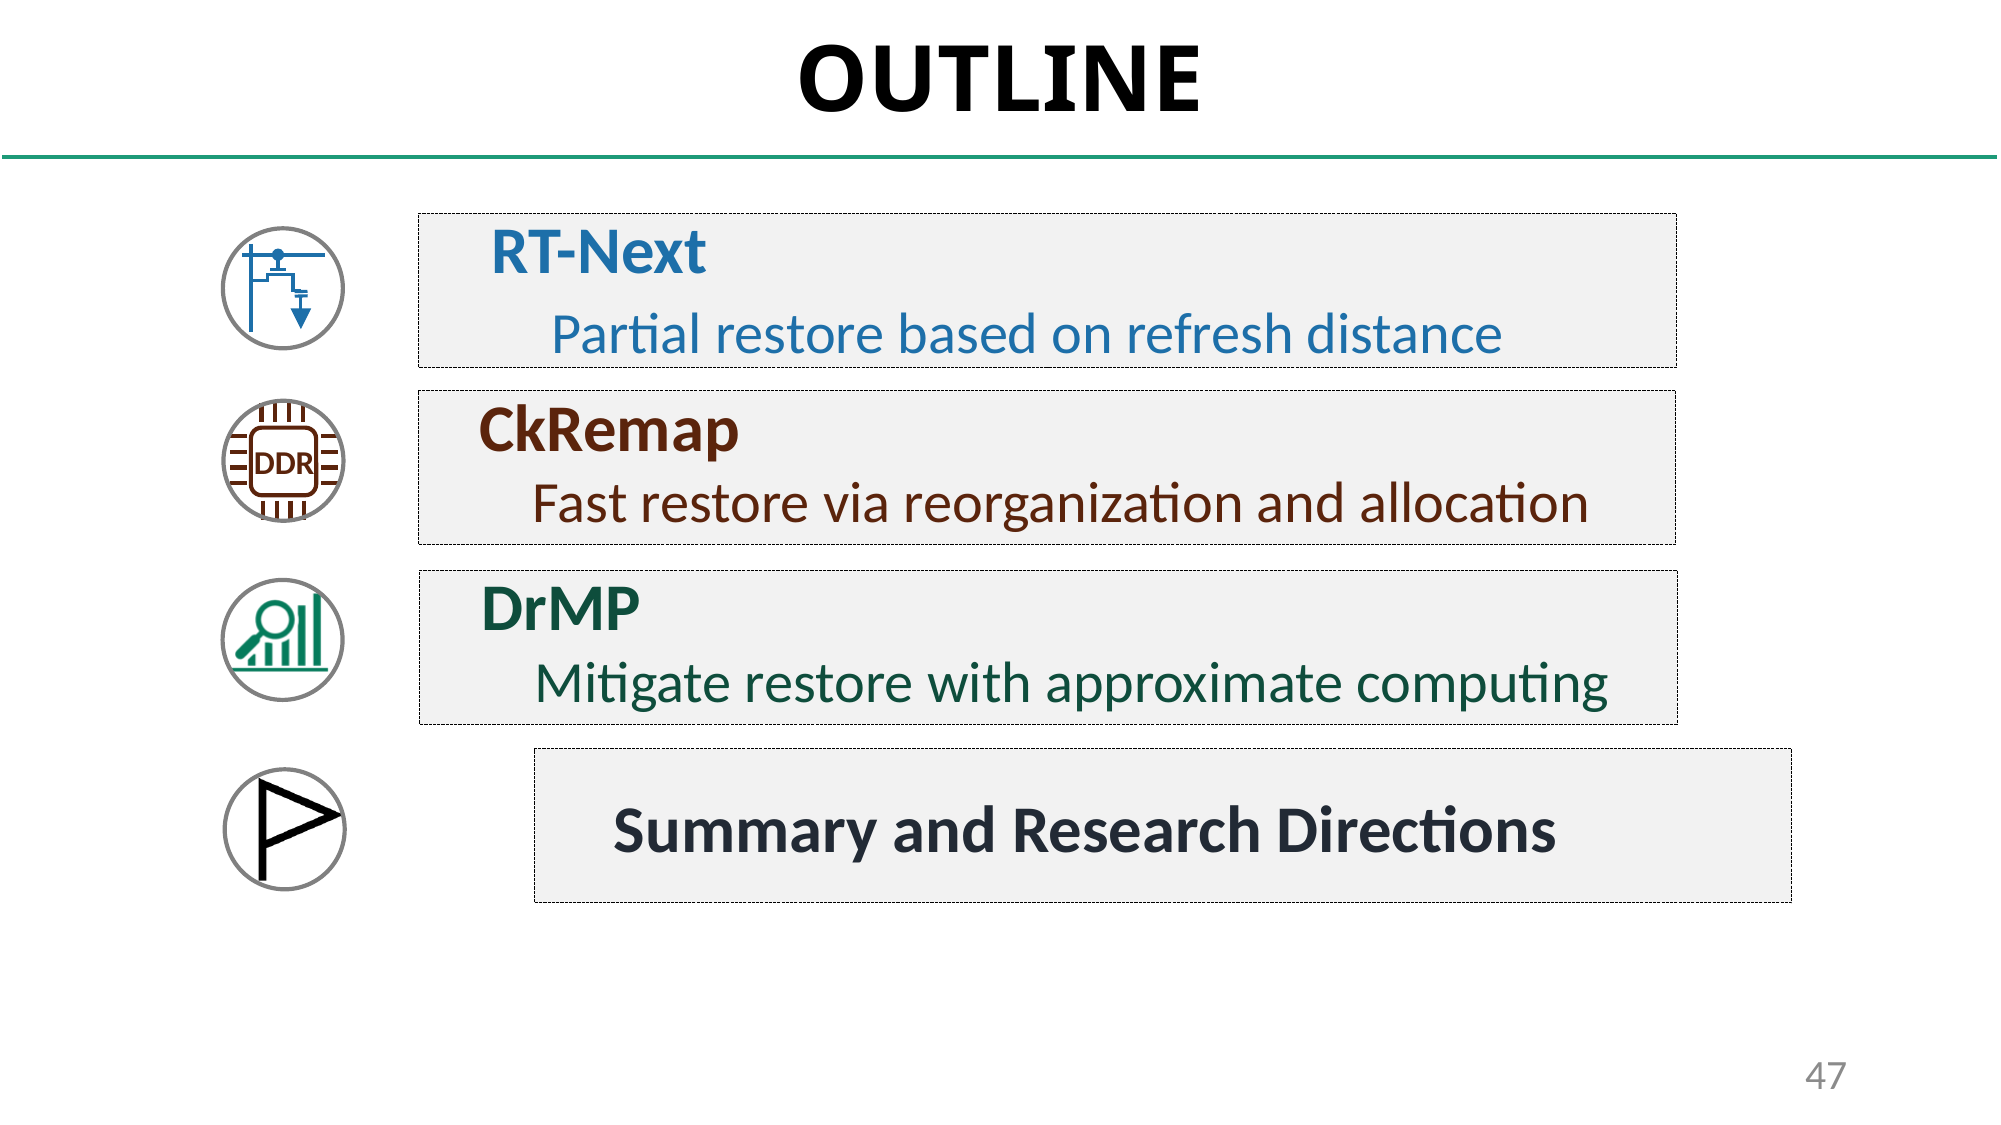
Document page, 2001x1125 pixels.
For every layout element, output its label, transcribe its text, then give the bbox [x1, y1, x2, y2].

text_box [418, 199, 1677, 377]
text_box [224, 768, 363, 892]
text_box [418, 377, 1676, 545]
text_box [534, 748, 1792, 903]
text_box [222, 228, 343, 349]
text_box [223, 400, 344, 521]
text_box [419, 556, 1678, 725]
slide_number 47 [1412, 1042, 1863, 1103]
title OUTLINE [137, 9, 1863, 154]
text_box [222, 579, 343, 700]
